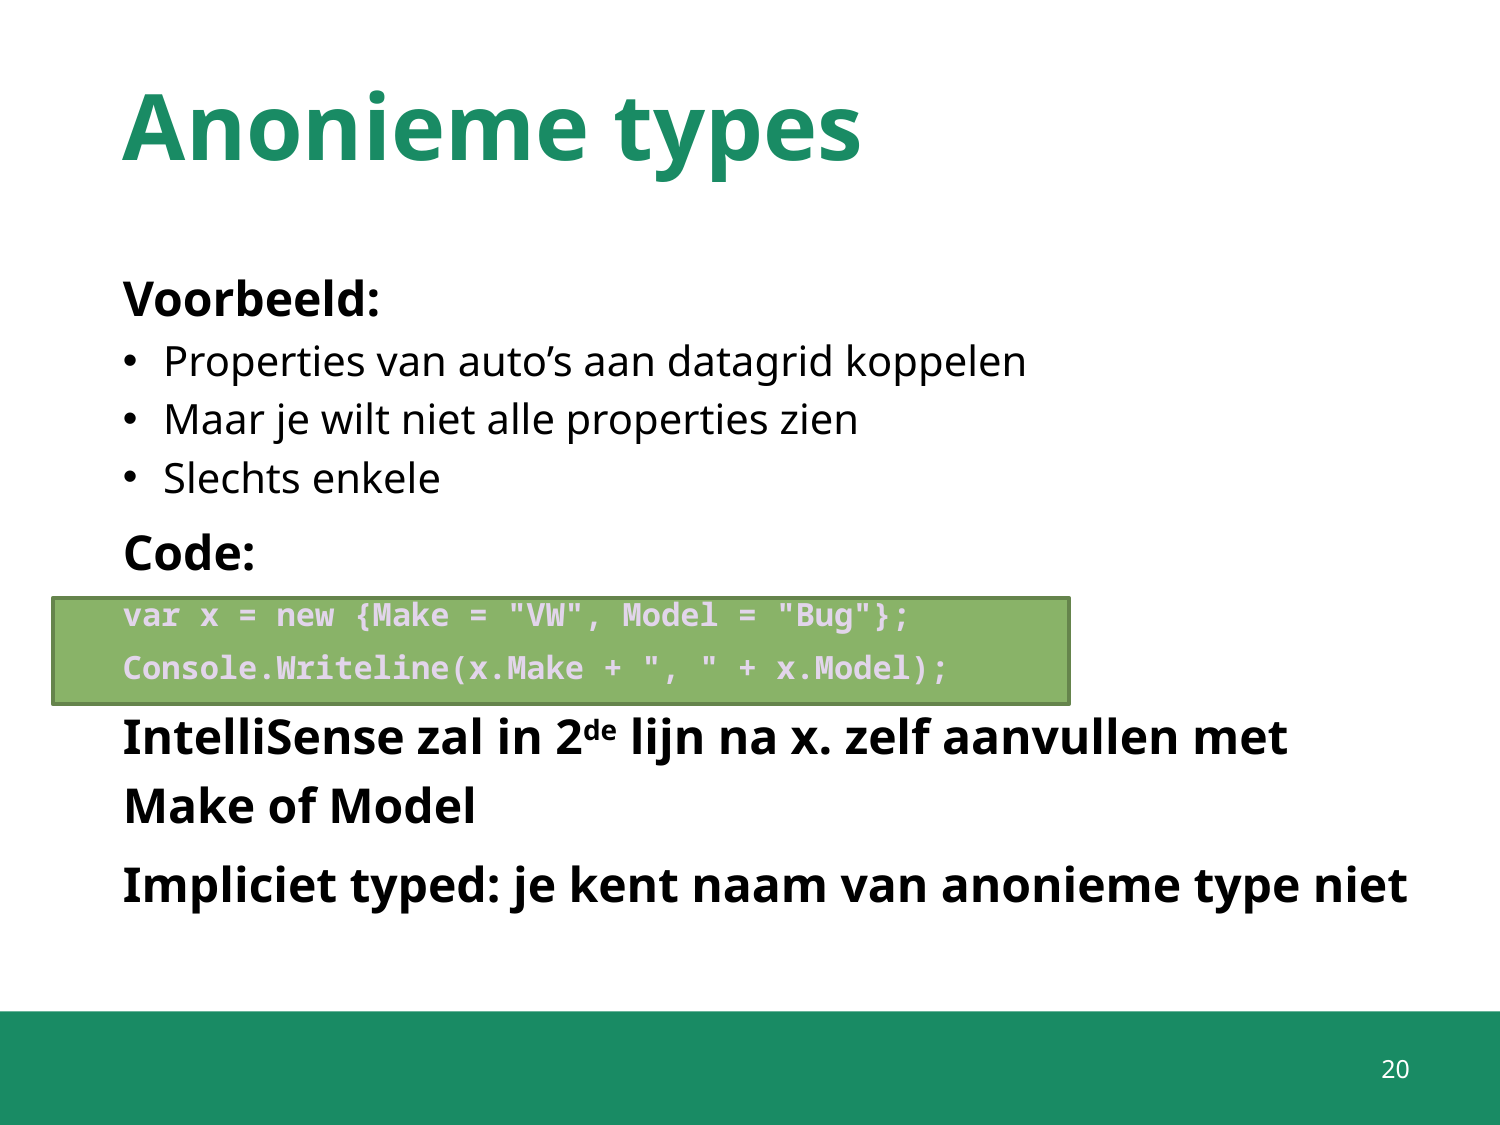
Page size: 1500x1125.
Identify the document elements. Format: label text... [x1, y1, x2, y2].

title Anonieme types [107, 30, 1425, 218]
text_box [51, 596, 107, 706]
slide_number 20 [1338, 1040, 1425, 1101]
list Voorbeeld: Properties van auto’s aan datagrid koppelen Maar je wilt niet alle properties zien Slechts enkele Code: var x = new {Make = "VW", Model = "Bug"}; Console.Writeline(x.Make + ", " + x.Model); IntelliSense zal in 2de lijn na x. zelf aanvullen met Make of Model Impliciet typed: je kent naam van anonieme type niet [107, 249, 1425, 993]
